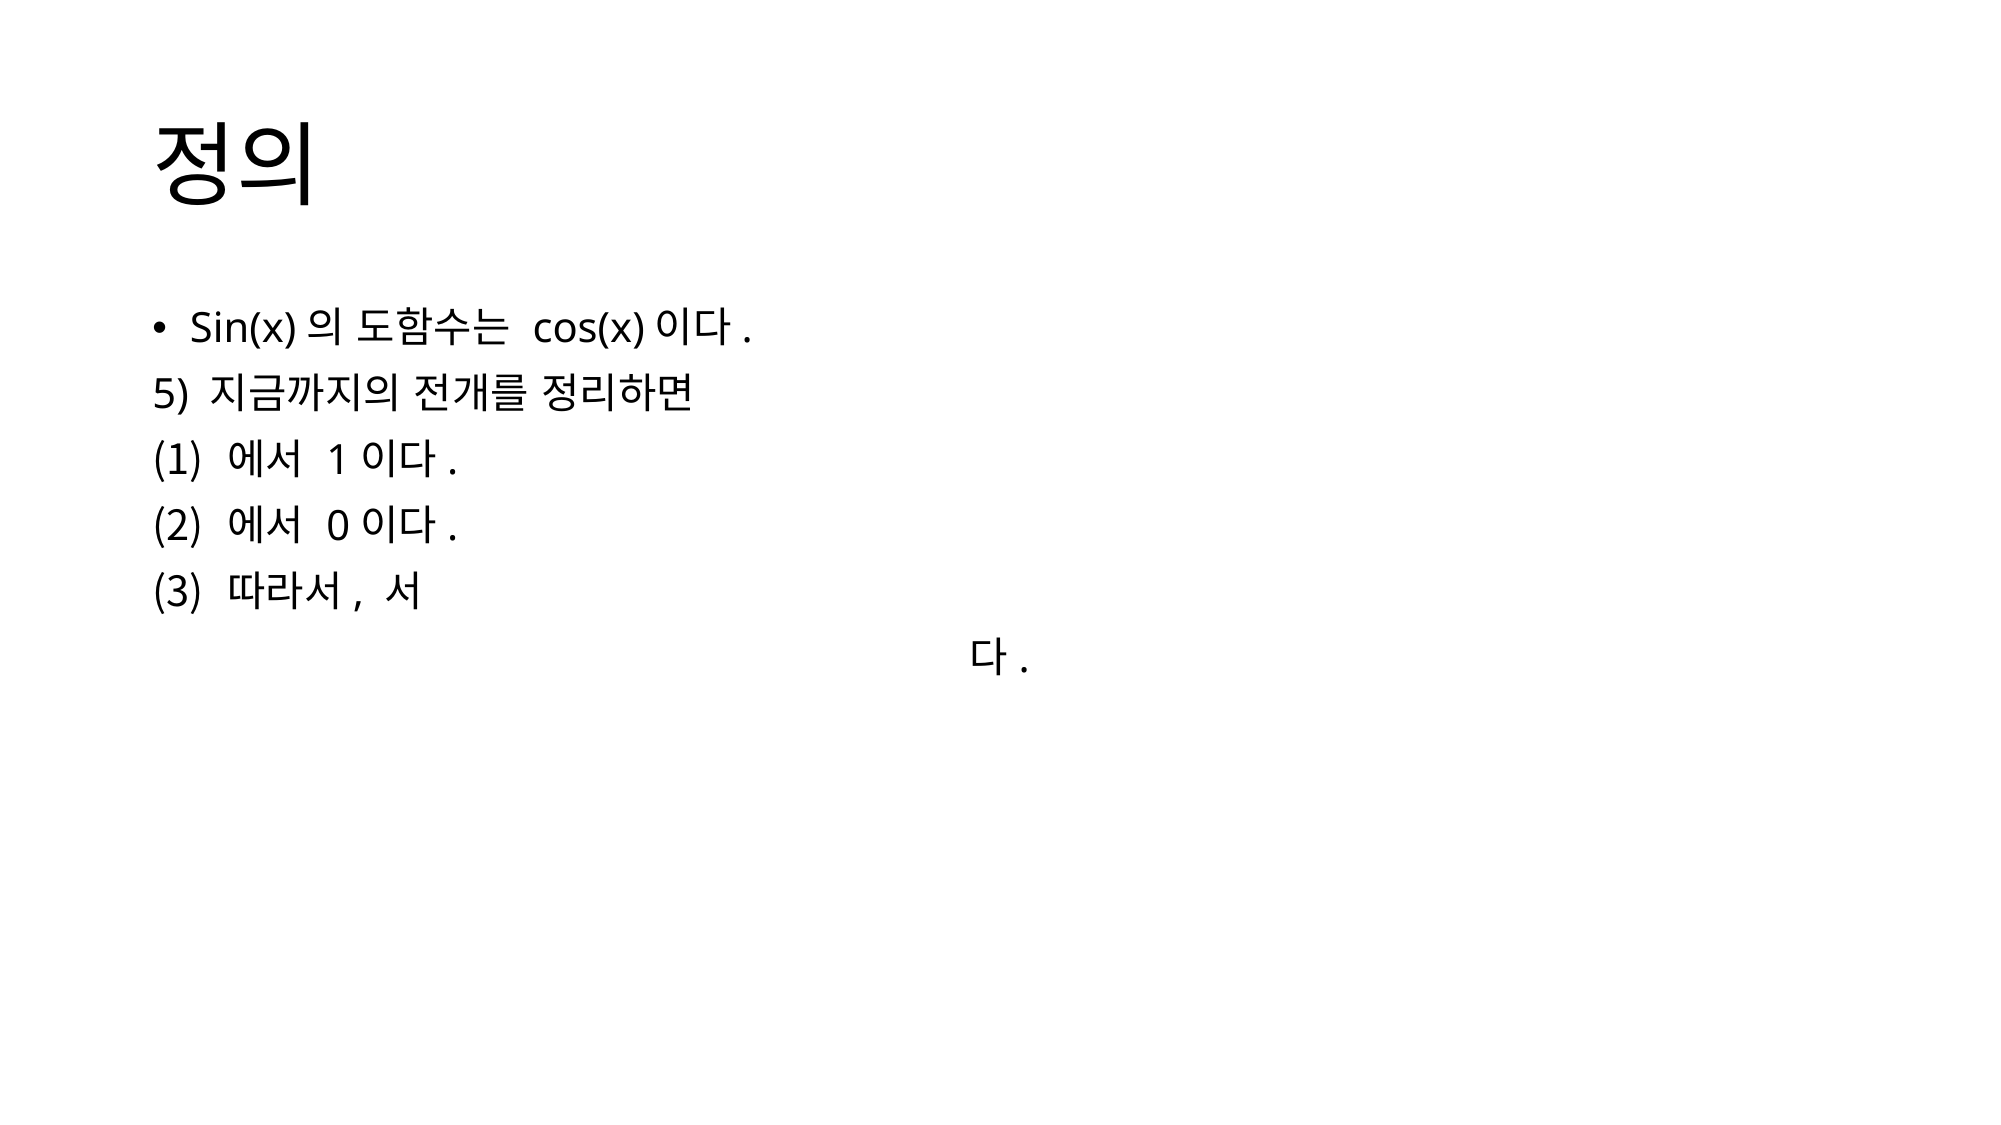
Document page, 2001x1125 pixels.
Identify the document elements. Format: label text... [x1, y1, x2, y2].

title 정의 [137, 59, 1863, 278]
